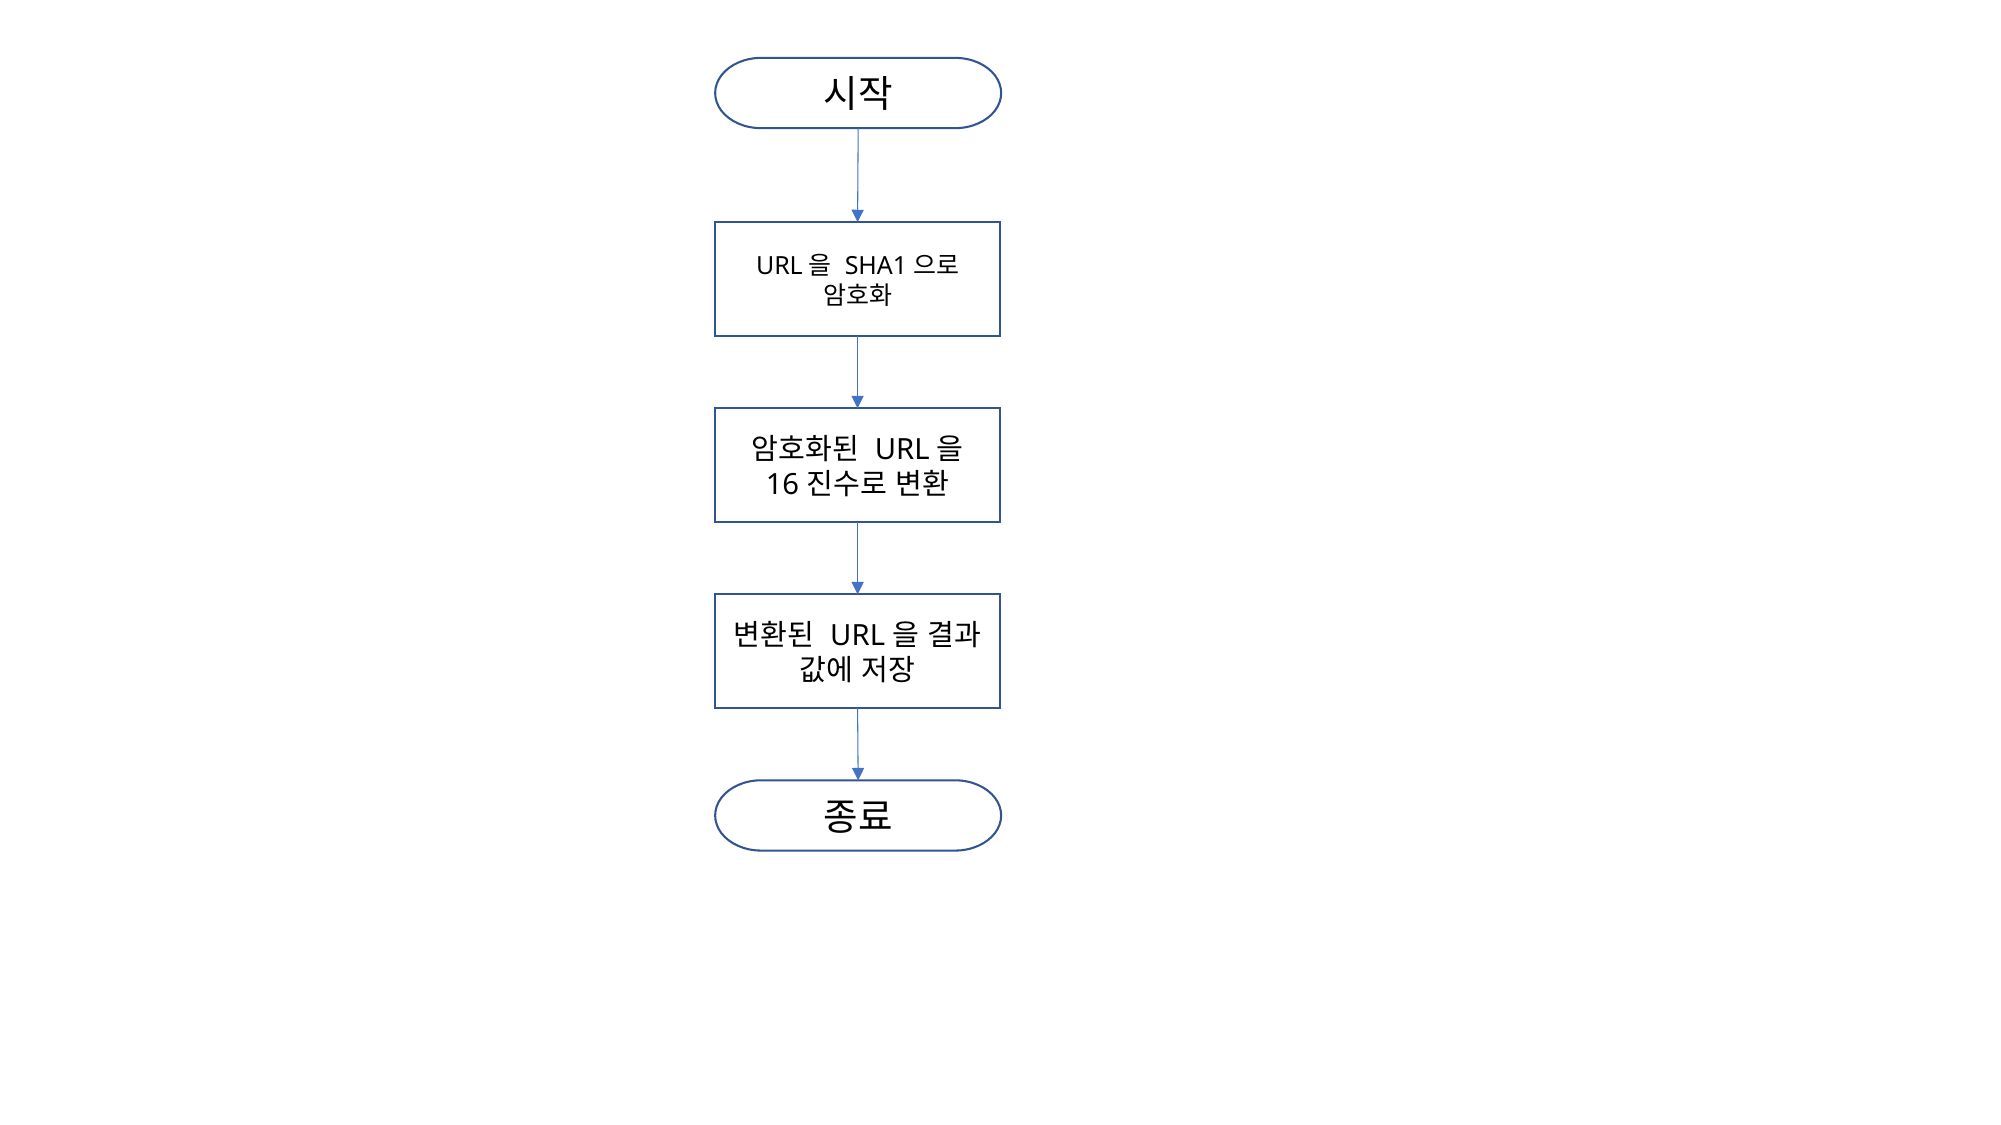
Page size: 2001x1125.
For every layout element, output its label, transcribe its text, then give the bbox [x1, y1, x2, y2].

text_box 변환된 URL을 결과 값에 저장 [714, 593, 1001, 709]
text_box 시작 [714, 56, 1003, 130]
text_box 암호화된 URL을 16진수로 변환 [714, 407, 1001, 523]
text_box URL을 SHA1으로 암호화 [714, 221, 1001, 337]
text_box 종료 [714, 779, 1003, 852]
